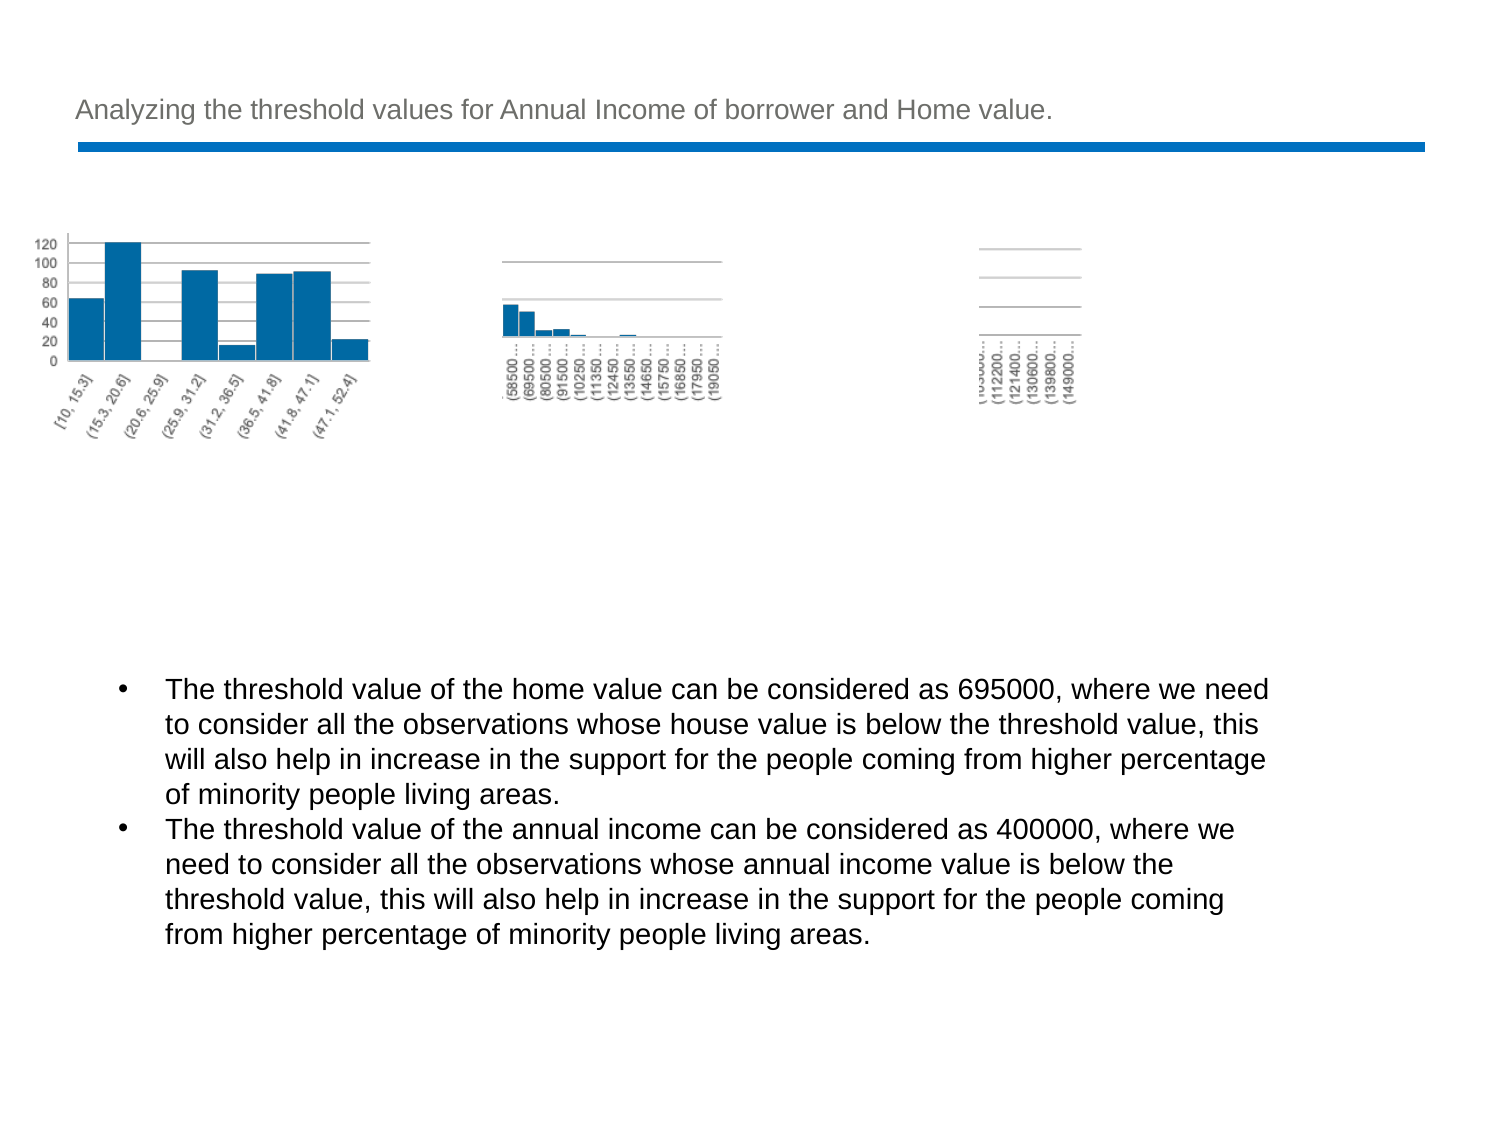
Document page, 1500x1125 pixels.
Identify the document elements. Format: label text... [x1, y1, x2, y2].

title Analyzing the threshold values for Annual Income of borrower and Home value. [75, 87, 1425, 134]
text_box The threshold value of the home value can be considered as 695000, where we need to consider all the observations whose house value is below the threshold value, this will also help in increase in the support for the people coming from higher percentage of minority people living areas. The threshold value of the annual income can be considered as 400000, where we need to consider all the observations whose annual income value is below the threshold value, this will also help in increase in the support for the people coming from higher percentage of minority people living areas. [103, 663, 1289, 1028]
picture [979, 229, 1472, 563]
picture [34, 233, 978, 602]
